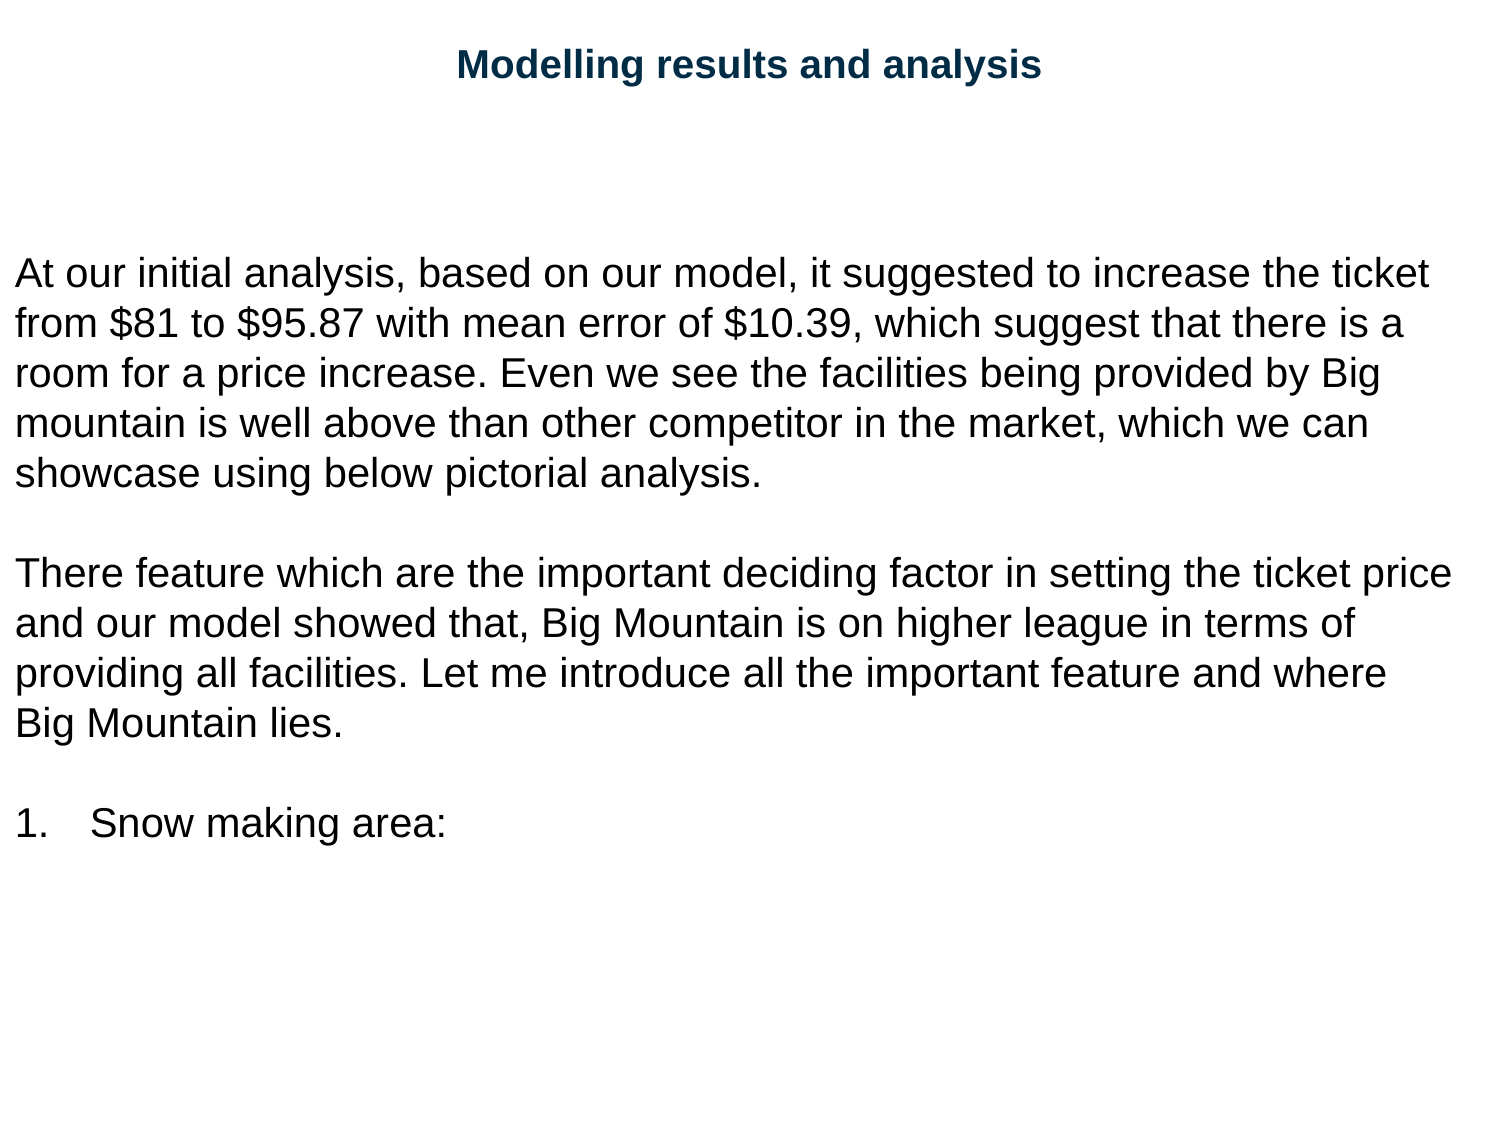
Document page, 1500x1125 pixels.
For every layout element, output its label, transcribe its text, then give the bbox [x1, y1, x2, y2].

title Modelling results and analysis [28, 38, 1472, 88]
text_box At our initial analysis, based on our model, it suggested to increase the ticket from $81 to $95.87 with mean error of $10.39, which suggest that there is a room for a price increase. Even we see the facilities being provided by Big mountain is well above than other competitor in the market, which we can showcase using below pictorial analysis. There feature which are the important deciding factor in setting the ticket price and our model showed that, Big Mountain is on higher league in terms of providing all facilities. Let me introduce all the important feature and where Big Mountain lies. Snow making area: [0, 238, 1472, 1024]
